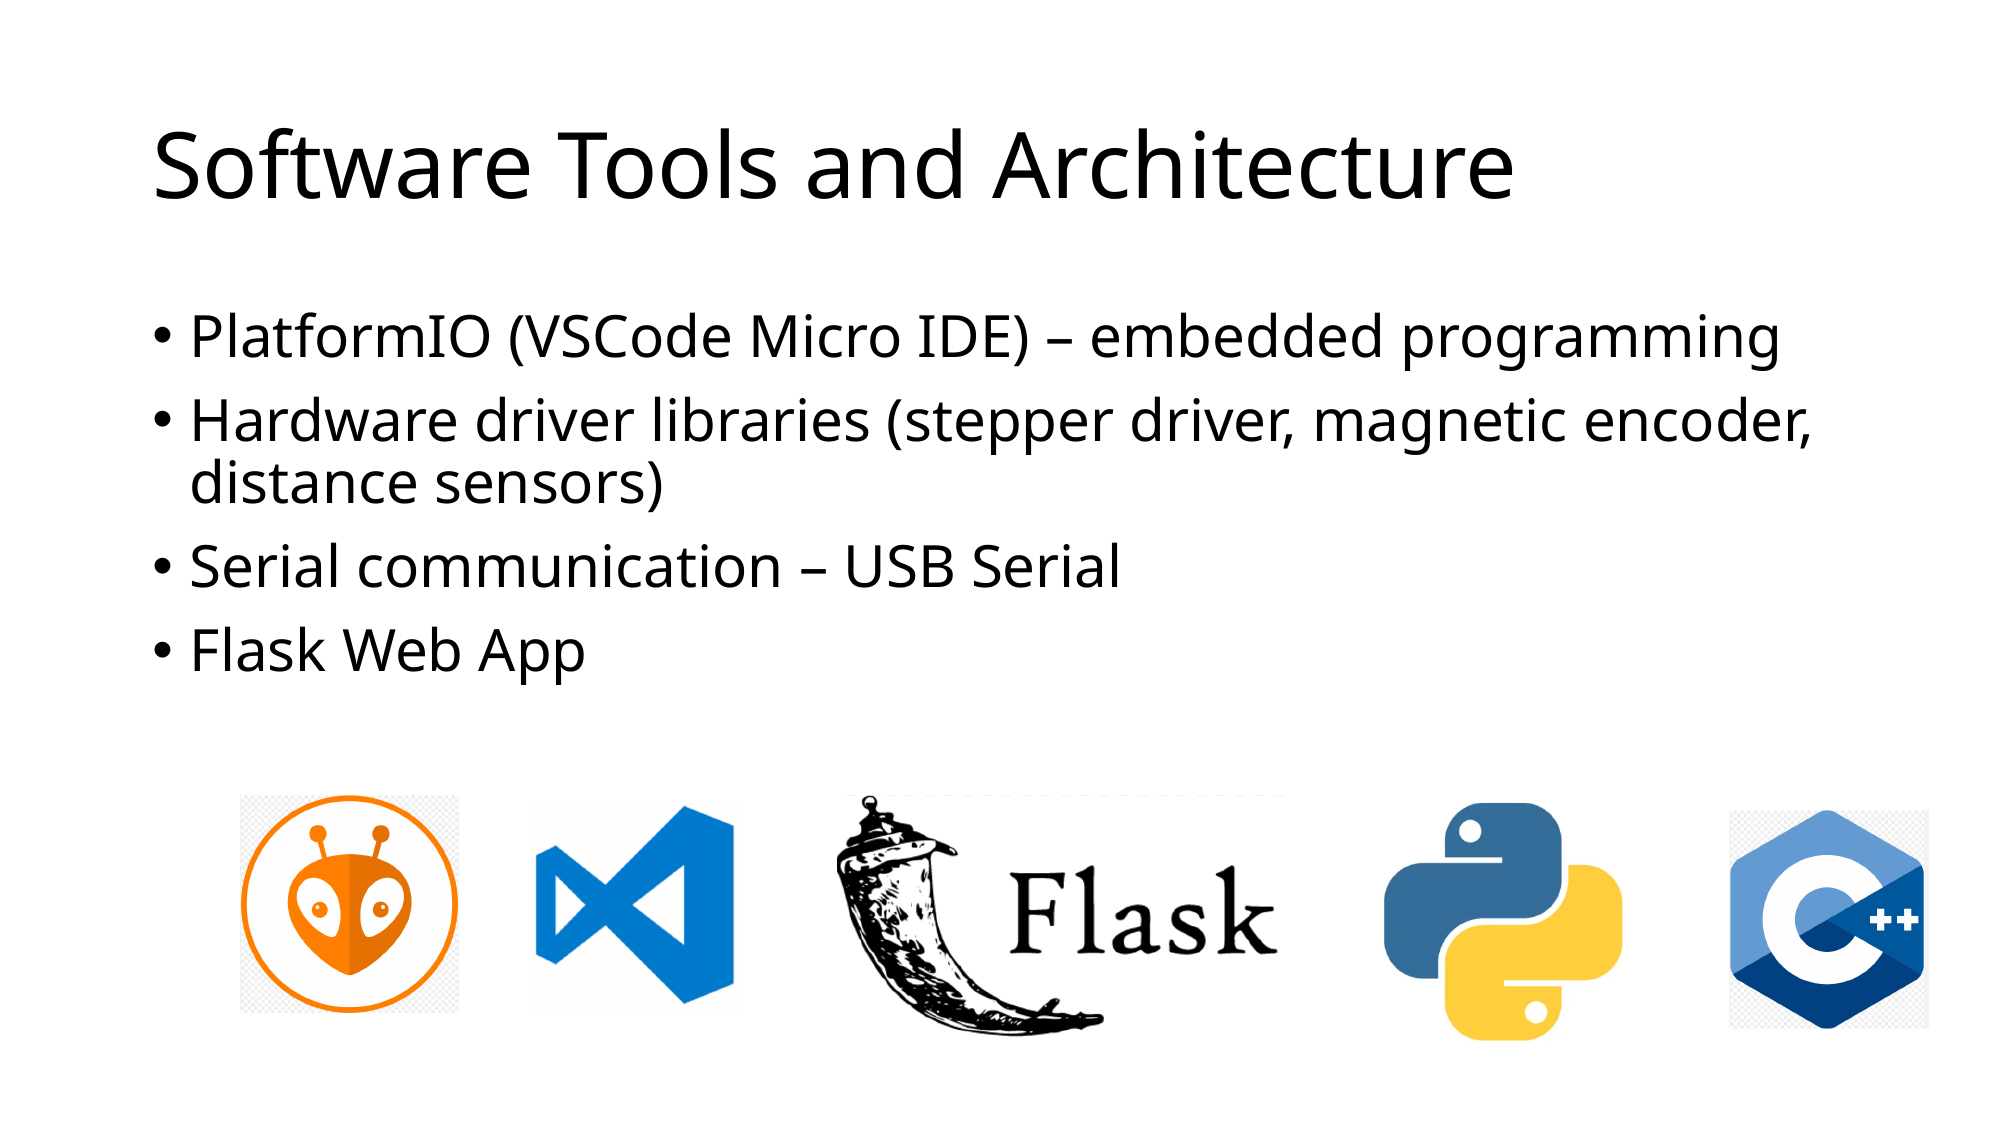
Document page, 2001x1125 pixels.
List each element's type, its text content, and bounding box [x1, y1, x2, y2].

title Software Tools and Architecture [137, 59, 1863, 278]
picture [240, 795, 460, 1014]
picture [524, 795, 744, 1014]
picture [1728, 810, 1929, 1029]
list PlatformIO (VSCode Micro IDE) – embedded programming Hardware driver libraries (stepper driver, magnetic encoder, distance sensors) Serial communication – USB Serial Flask Web App [137, 299, 1863, 1014]
picture [837, 795, 1287, 1044]
picture [1380, 795, 1631, 1044]
